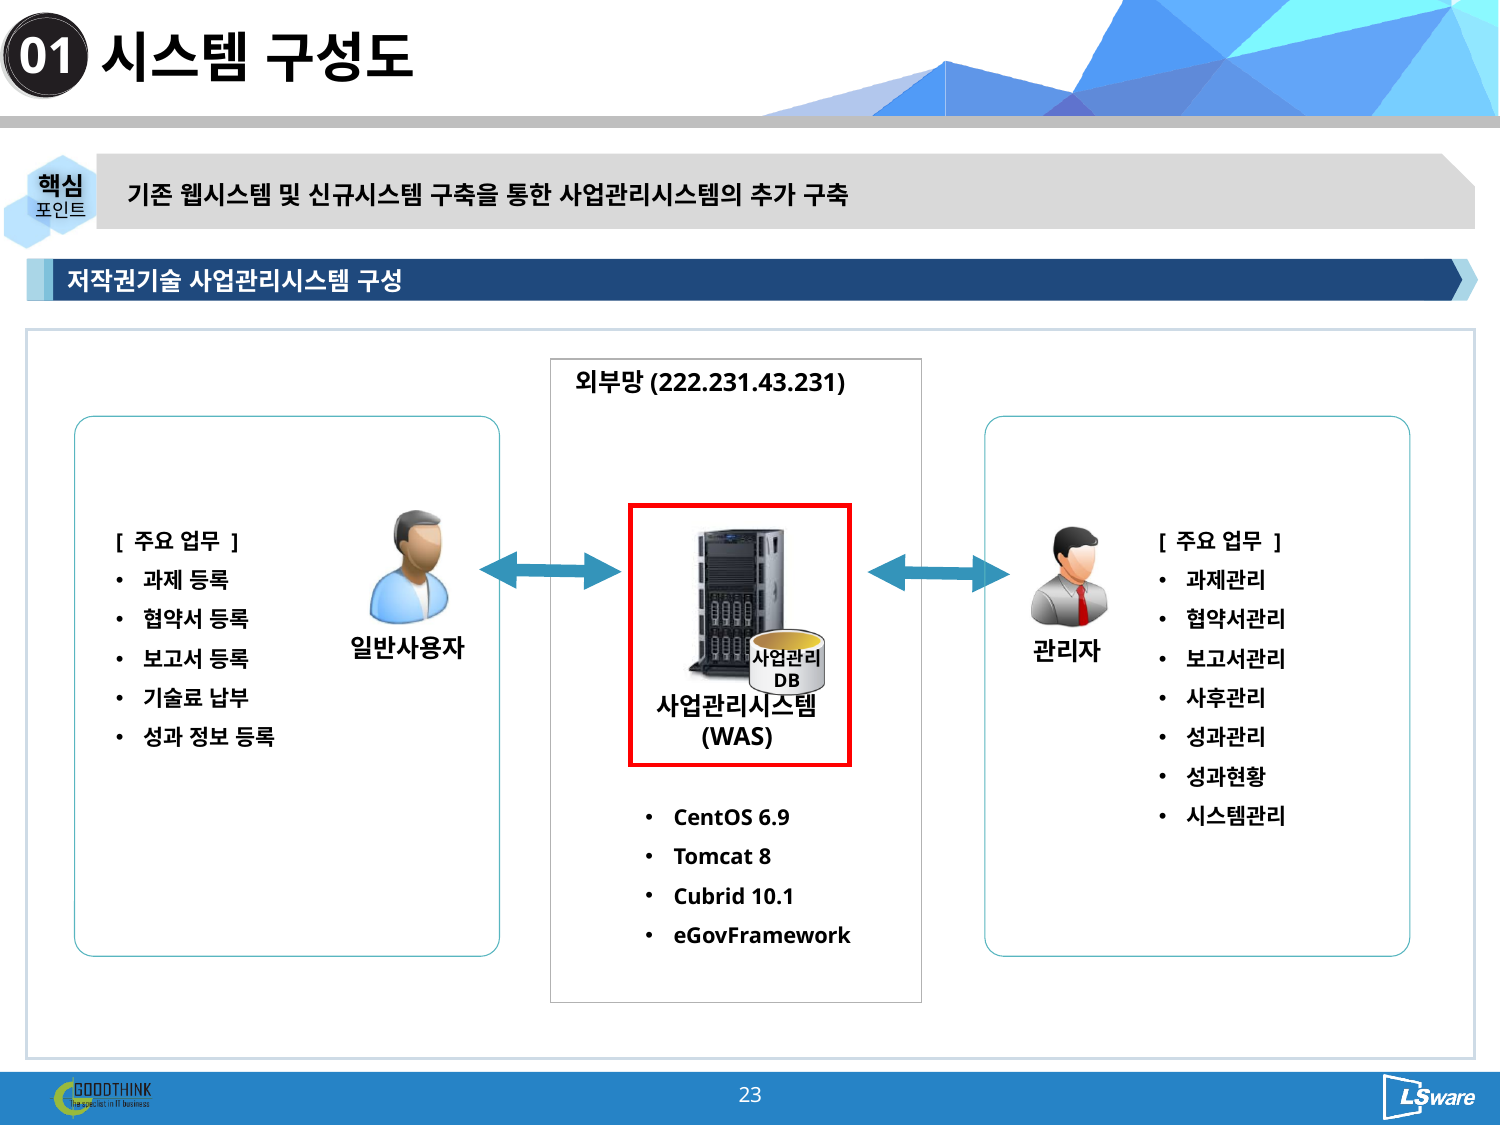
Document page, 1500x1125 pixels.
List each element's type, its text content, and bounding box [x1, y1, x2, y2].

text_box [629, 504, 850, 766]
text_box [ 주요 업무 ] 과제 등록 협약서 등록 보고서 등록 기술료 납부 성과 정보 등록 [101, 506, 359, 758]
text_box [718, 625, 855, 700]
text_box [550, 404, 922, 1003]
text_box [984, 415, 1411, 957]
text_box CentOS 6.9 Tomcat 8 Cubrid 10.1 eGovFramework [630, 783, 889, 956]
picture [366, 506, 452, 628]
list 저작권기술 사업관리시스템 구성 [53, 257, 1475, 308]
text_box 외부망(222.231.43.231) [499, 359, 922, 404]
picture [45, 1074, 157, 1123]
picture [1027, 523, 1112, 632]
text_box 일반사용자 [359, 625, 515, 670]
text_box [867, 571, 1011, 575]
text_box [73, 415, 501, 957]
picture [3, 152, 97, 250]
picture [1383, 1074, 1475, 1120]
list 01 [0, 0, 89, 115]
list 기존 웹시스템 및 신규시스템 구축을 통한 사업관리시스템의 추가 구축 [112, 167, 1475, 216]
title 시스템 구성도 [89, 0, 1500, 115]
picture [678, 521, 797, 683]
